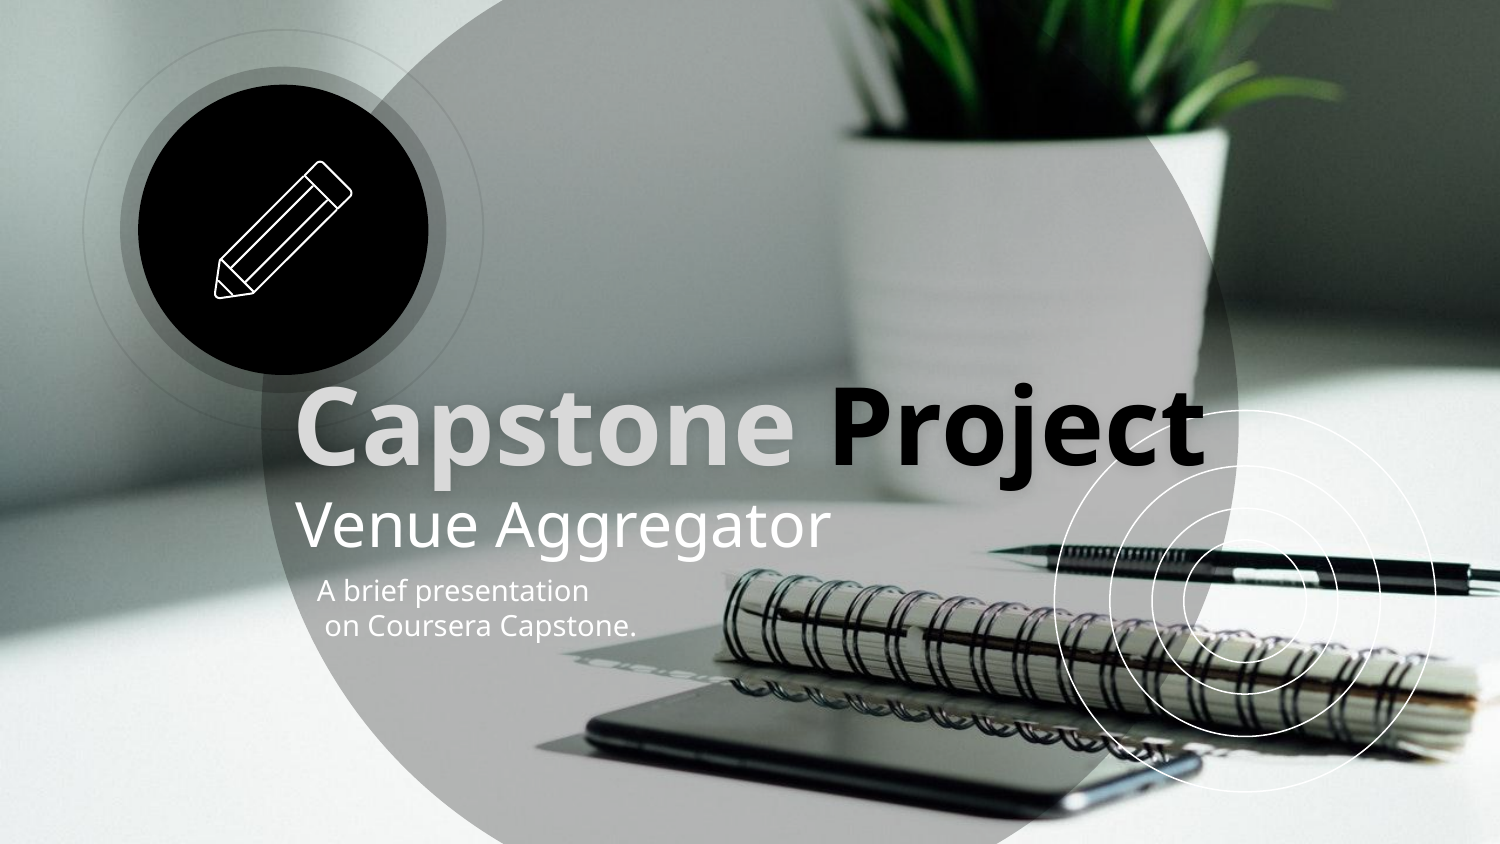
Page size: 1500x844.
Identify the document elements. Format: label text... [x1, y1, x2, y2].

text_box Venue Aggregator [280, 470, 976, 517]
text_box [214, 161, 352, 299]
picture [0, 0, 1500, 844]
title Capstone Project [163, 326, 1337, 517]
text_box A brief presentation on Coursera Capstone. [301, 557, 1009, 676]
